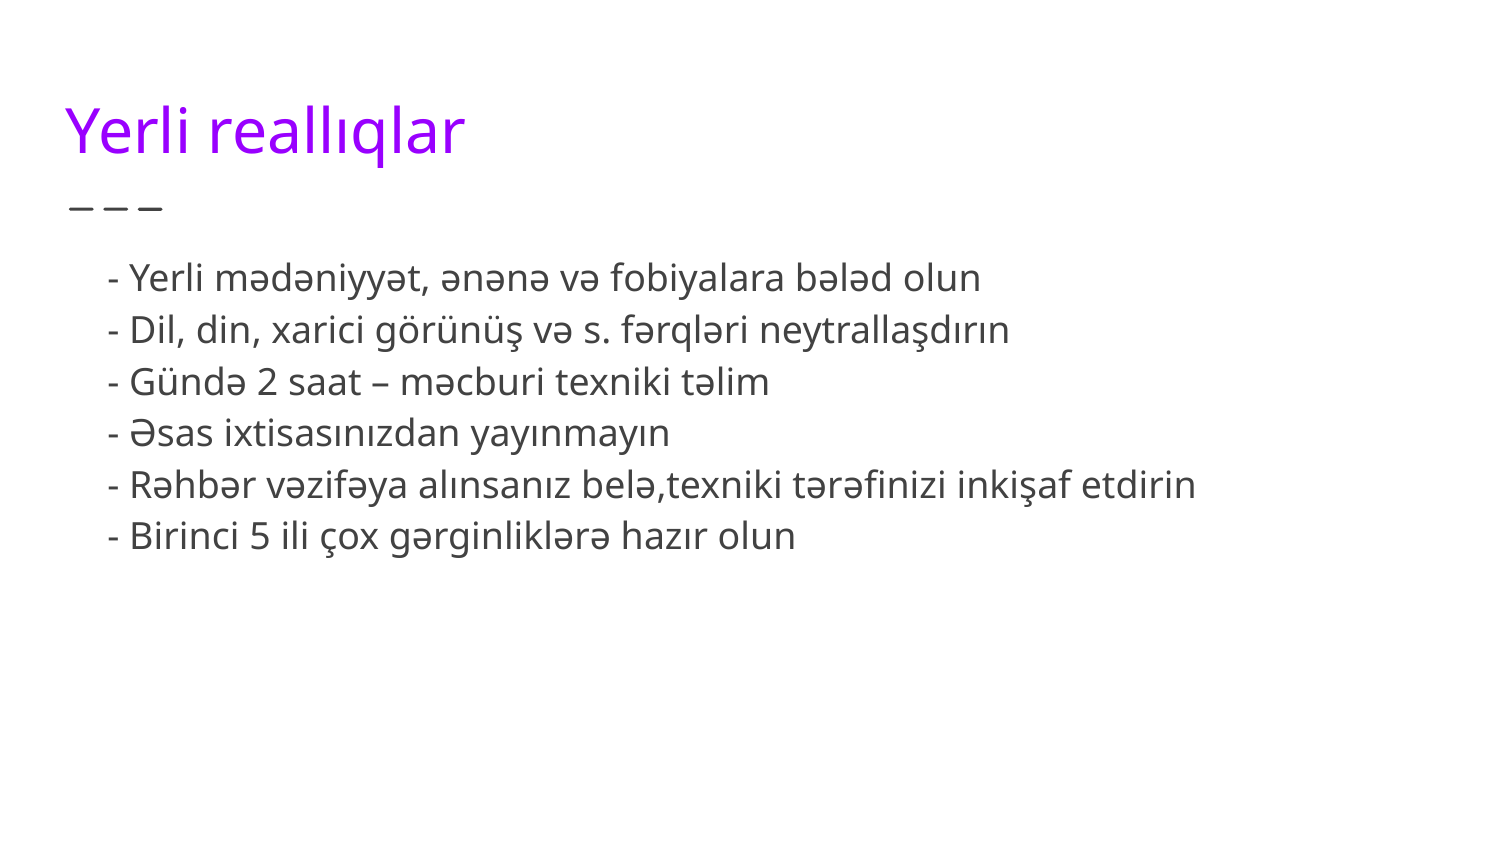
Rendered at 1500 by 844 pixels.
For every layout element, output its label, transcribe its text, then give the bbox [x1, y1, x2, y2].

text_box - Yerli mədəniyyət, ənənə və fobiyalara bələd olun - Dil, din, xarici görünüş və s. fərqləri neytrallaşdırın - Gündə 2 saat – məcburi texniki təlim - Əsas ixtisasınızdan yayınmayın - Rəhbər vəzifəya alınsanız belə,texniki tərəfinizi inkişaf etdirin - Birinci 5 ili çox gərginliklərə hazır olun [73, 232, 1472, 741]
text_box Yerli reallıqlar [51, 61, 1449, 182]
